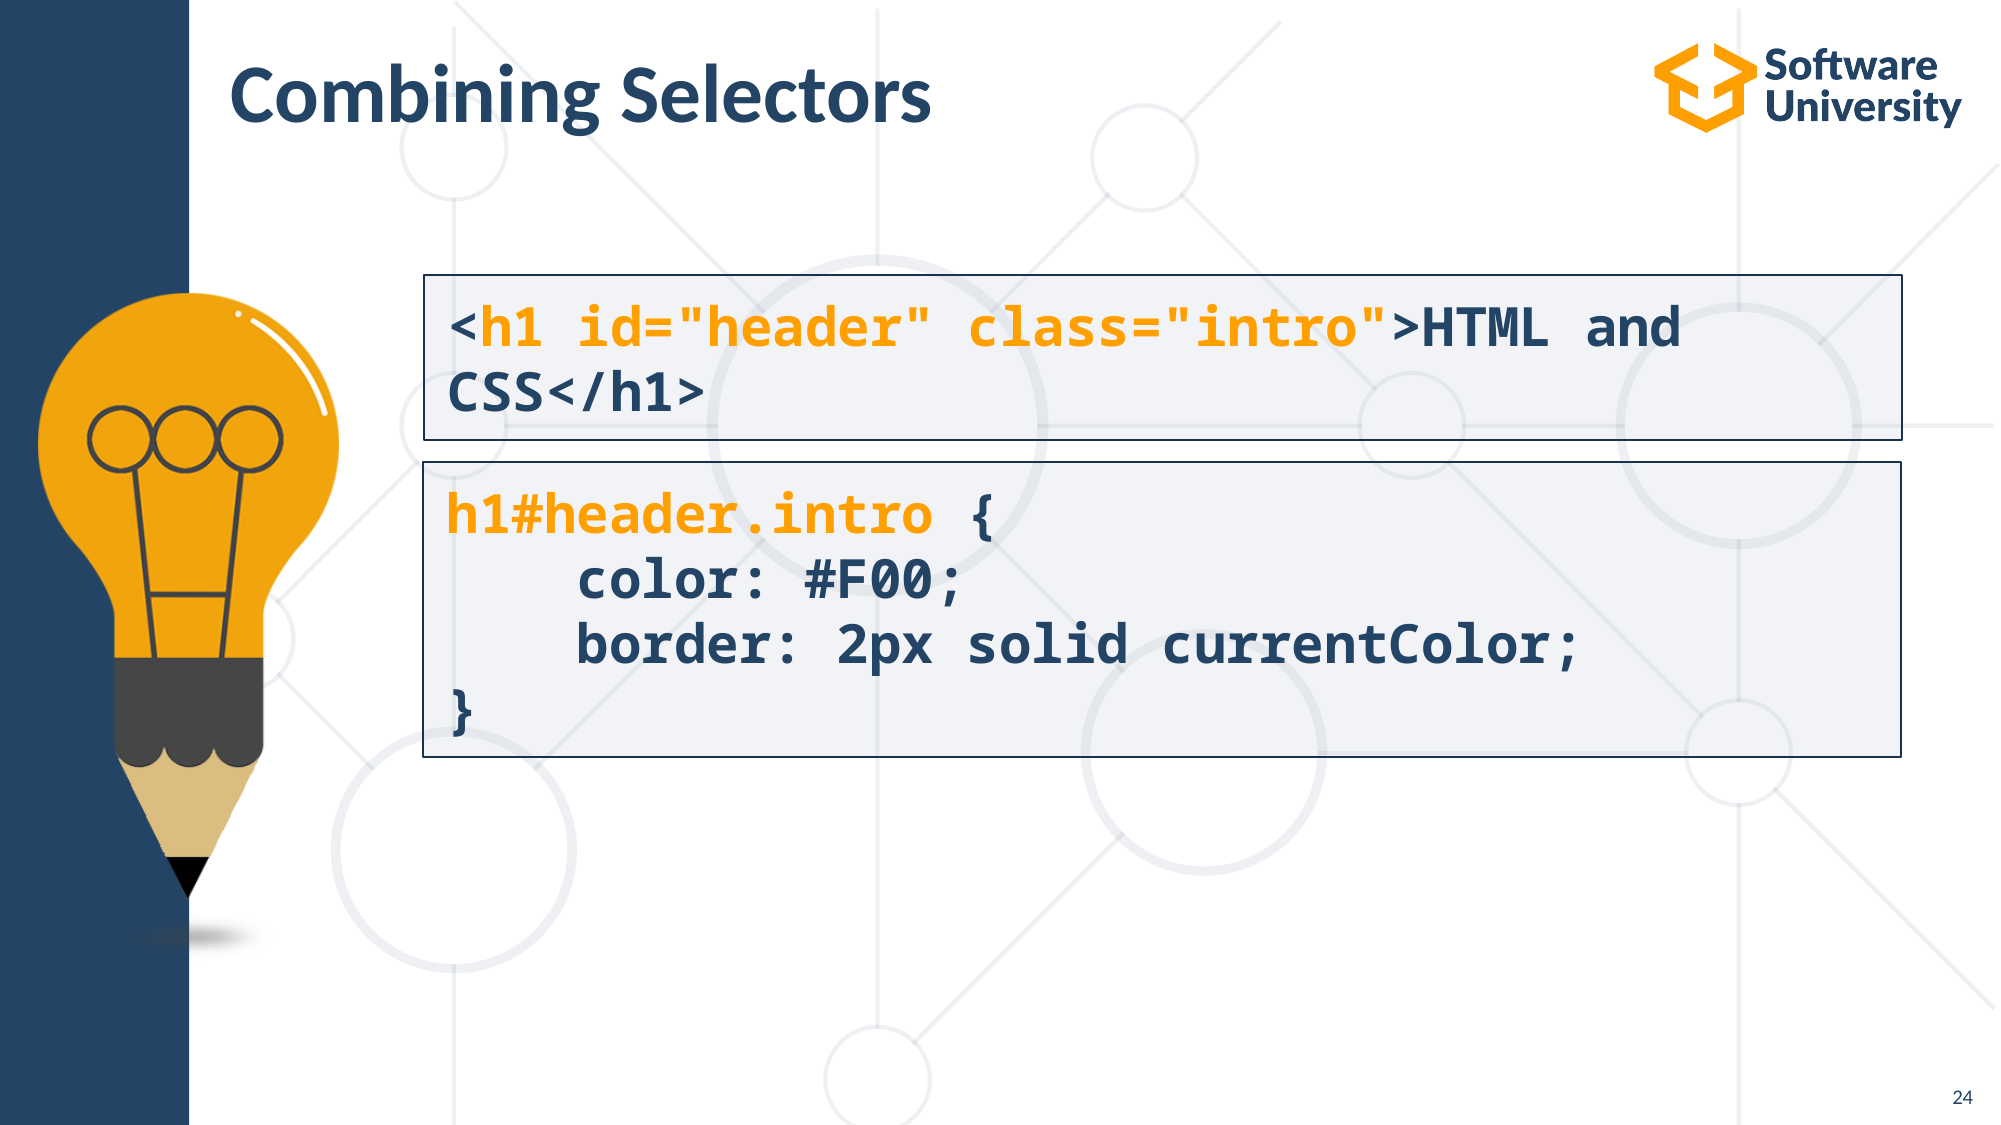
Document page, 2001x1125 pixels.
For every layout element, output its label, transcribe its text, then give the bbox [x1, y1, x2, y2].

title Combining Selectors [212, 16, 1628, 162]
text_box <h1 id="header" class="intro">HTML and CSS</h1> [424, 274, 1902, 440]
slide_number 24 [1927, 1067, 1989, 1117]
picture [38, 293, 339, 961]
text_box h1#header.intro { color: #F00; border: 2px solid currentColor; } [423, 462, 1901, 758]
picture [1641, 31, 1973, 145]
